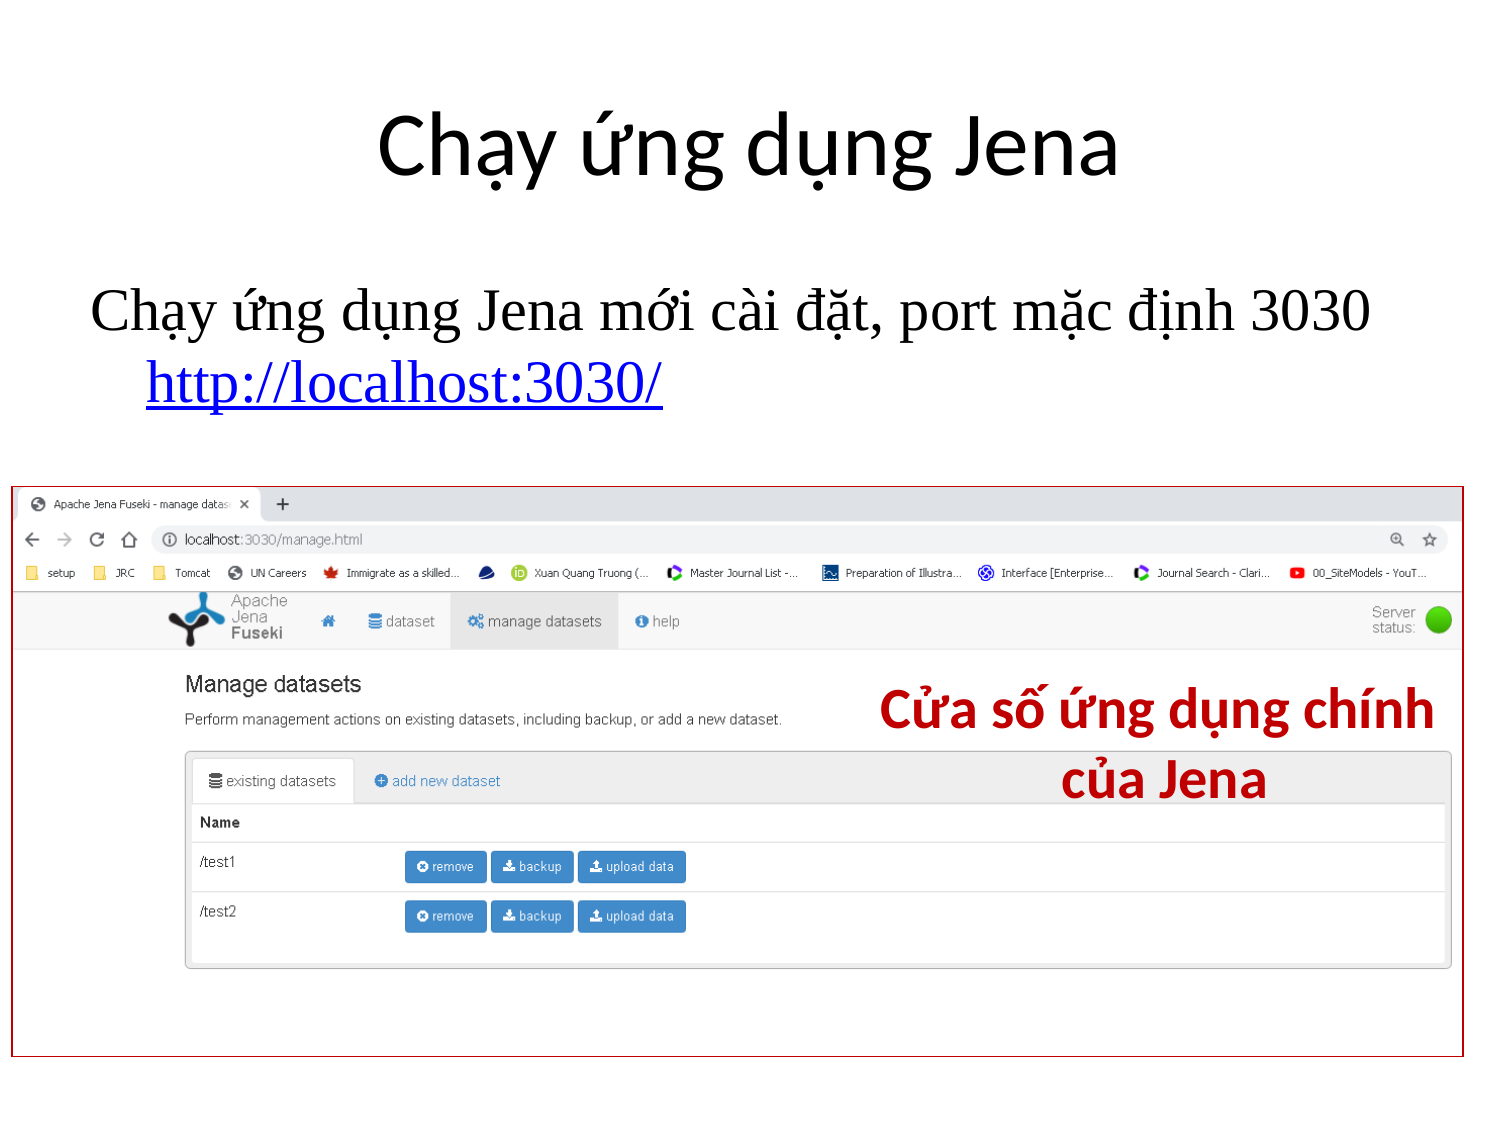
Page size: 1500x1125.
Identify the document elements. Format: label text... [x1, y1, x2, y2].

list Chạy ứng dụng Jena mới cài đặt, port mặc định 3030 http://localhost:3030/ [75, 262, 1425, 485]
title Chạy ứng dụng Jena [75, 45, 1425, 233]
picture [12, 487, 1463, 1057]
